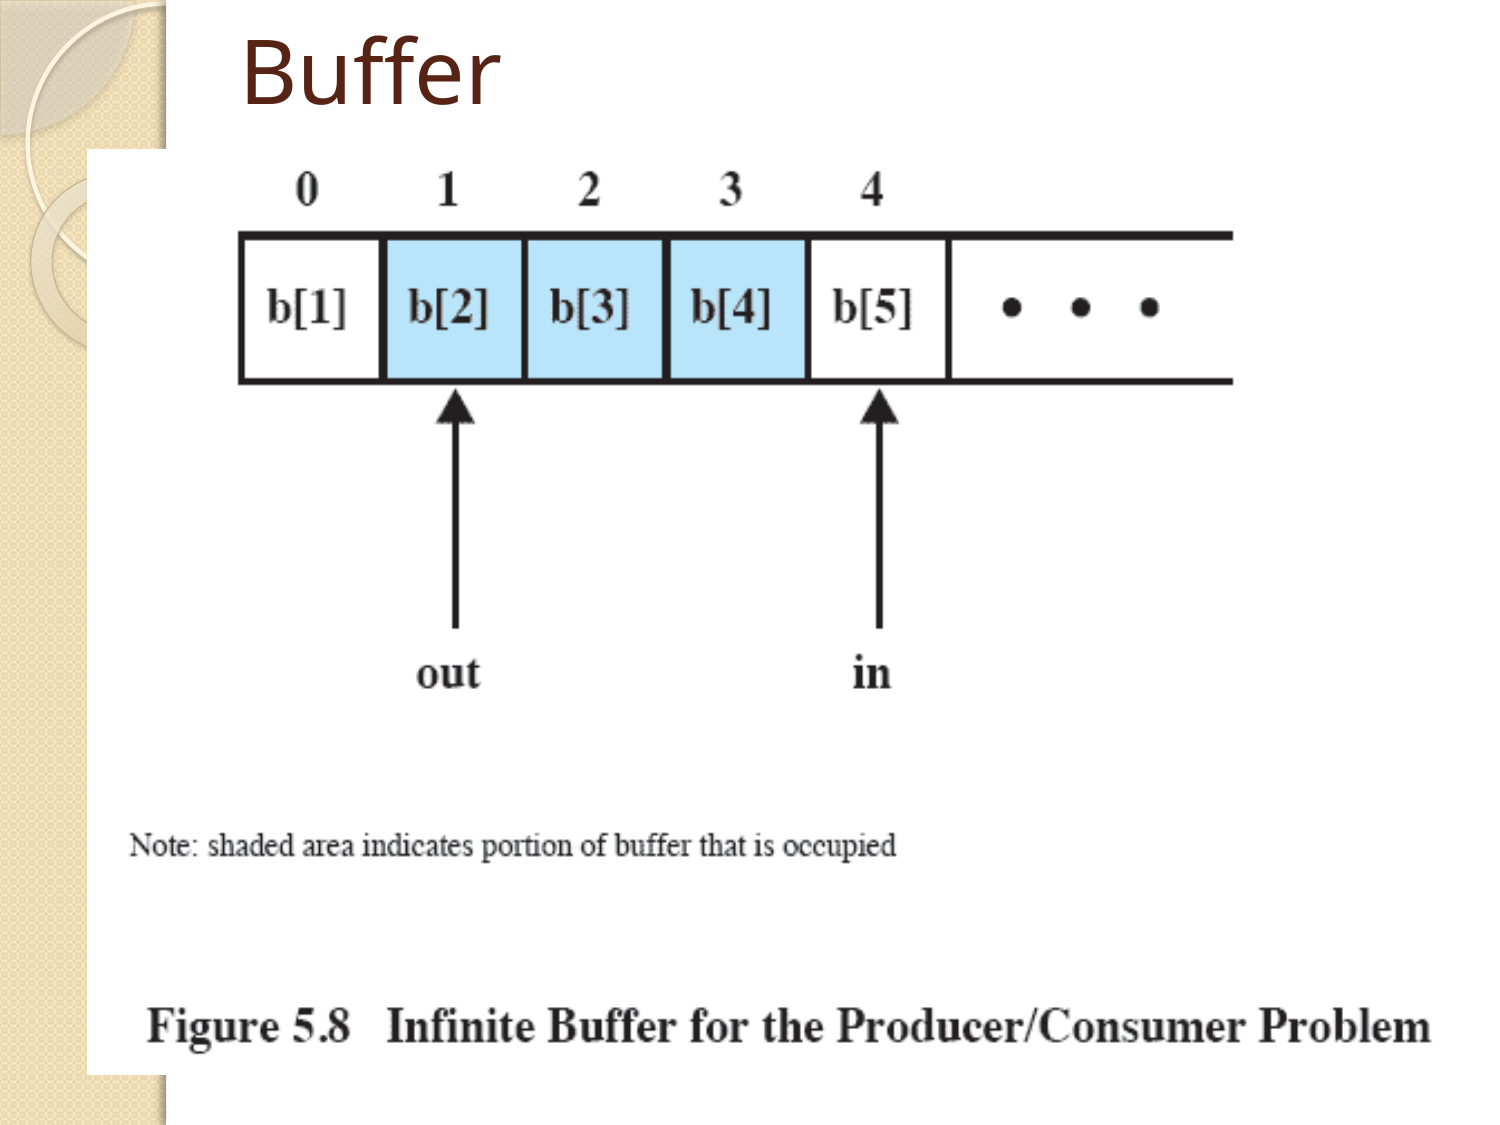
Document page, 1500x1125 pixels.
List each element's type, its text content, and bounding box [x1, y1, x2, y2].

title Buffer [225, 0, 1455, 150]
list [87, 149, 1451, 1076]
